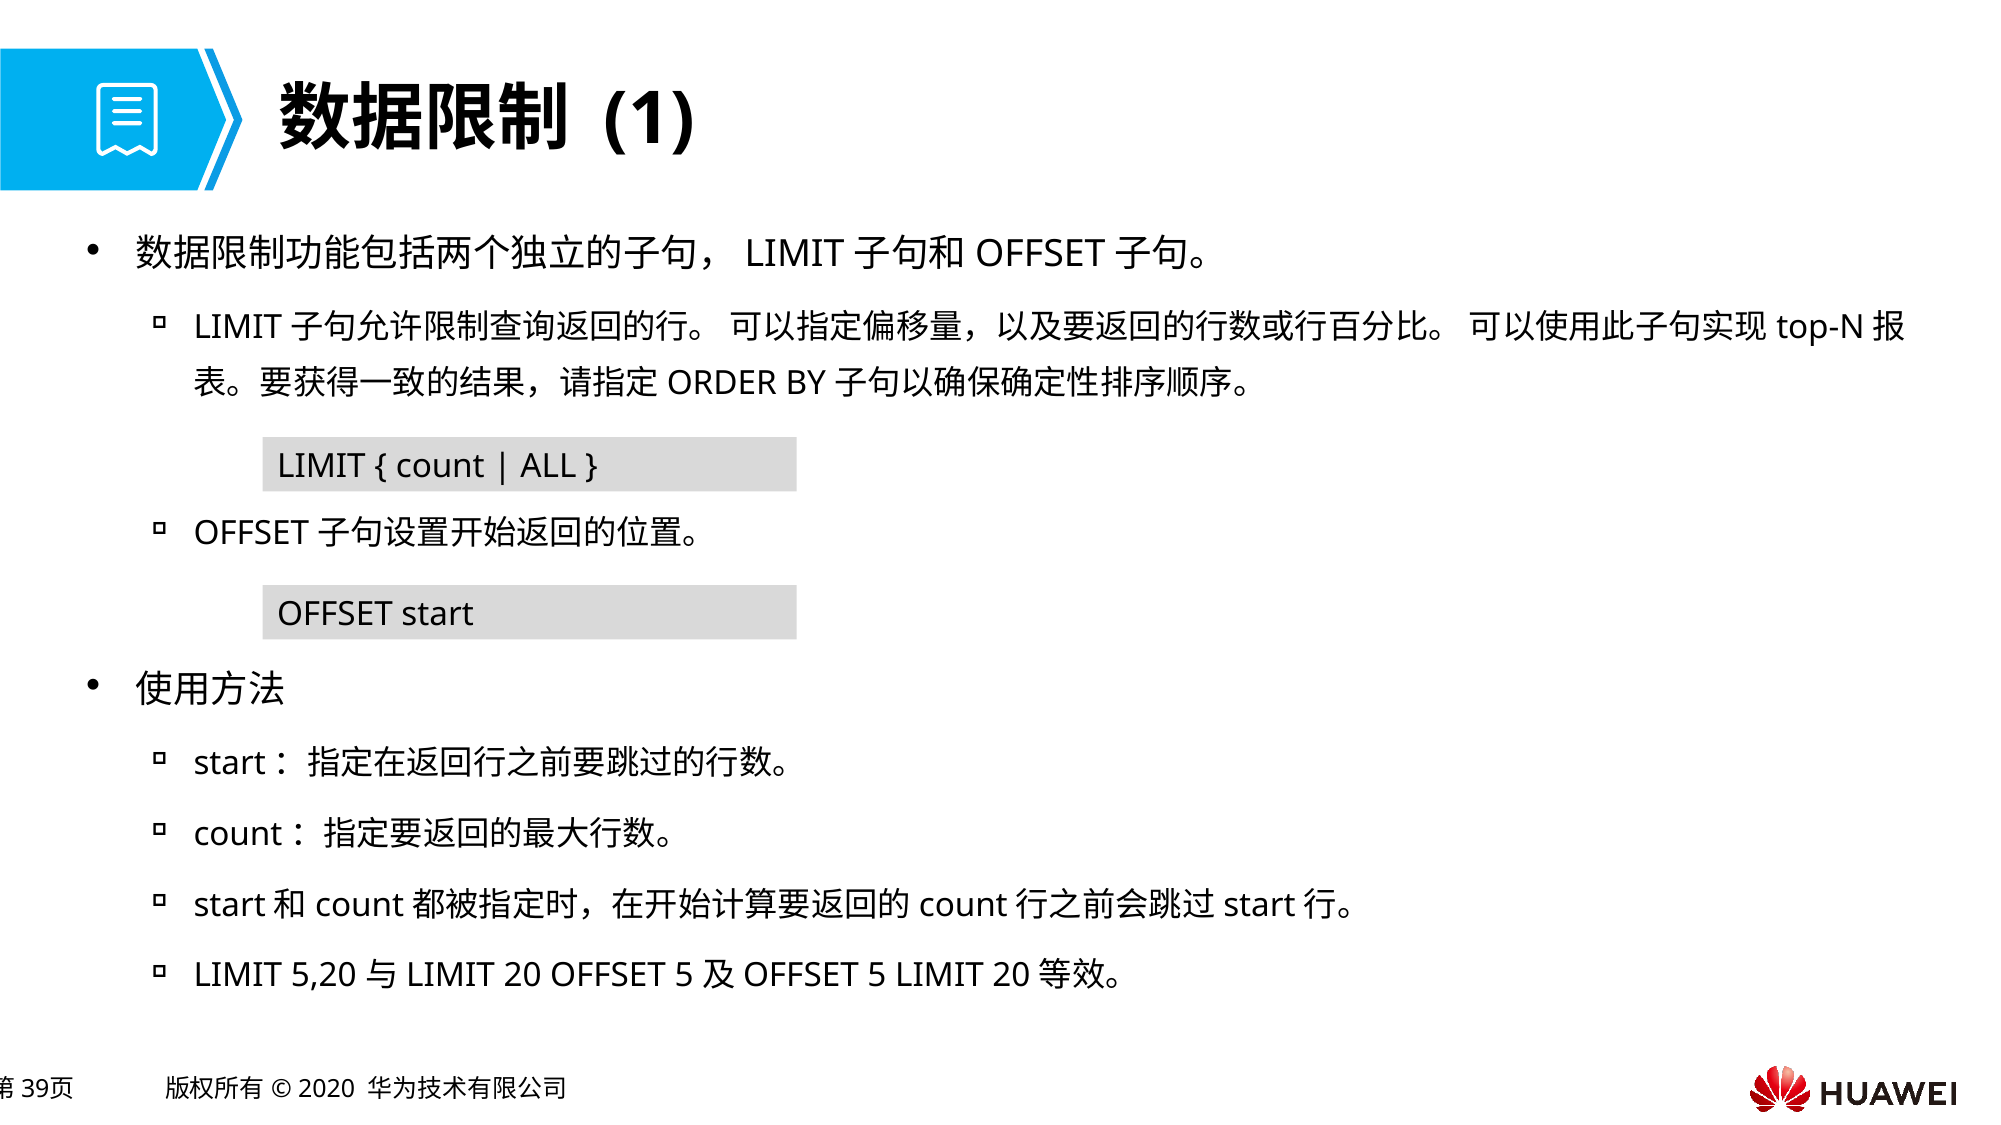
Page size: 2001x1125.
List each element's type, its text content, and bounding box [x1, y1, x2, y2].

picture [1750, 1066, 1956, 1112]
text_box LIMIT { count | ALL } [262, 437, 797, 492]
list 数据限制功能包括两个独立的子句，LIMIT子句和OFFSET子句。 LIMIT子句允许限制查询返回的行。 可以指定偏移量，以及要返回的行数或行百分比。 可以使用此子句实现top-N报表。要获得一致的结果，请指定ORDER BY子句以确保确定性排序顺序。 OFFSET子句设置开始返回的位置。 使用方法 start：指定在返回行之前要跳过的行数。 count：指定要返回的最大行数。 start和count都被指定时，在开始计算要返回的count行之前会跳过start行。 LIMIT 5,20与LIMIT 20 OFFSET 5及OFFSET 5 LIMIT 20等效。 [72, 204, 1929, 973]
text_box OFFSET start [262, 585, 797, 640]
title 数据限制 (1) [261, 67, 1874, 173]
